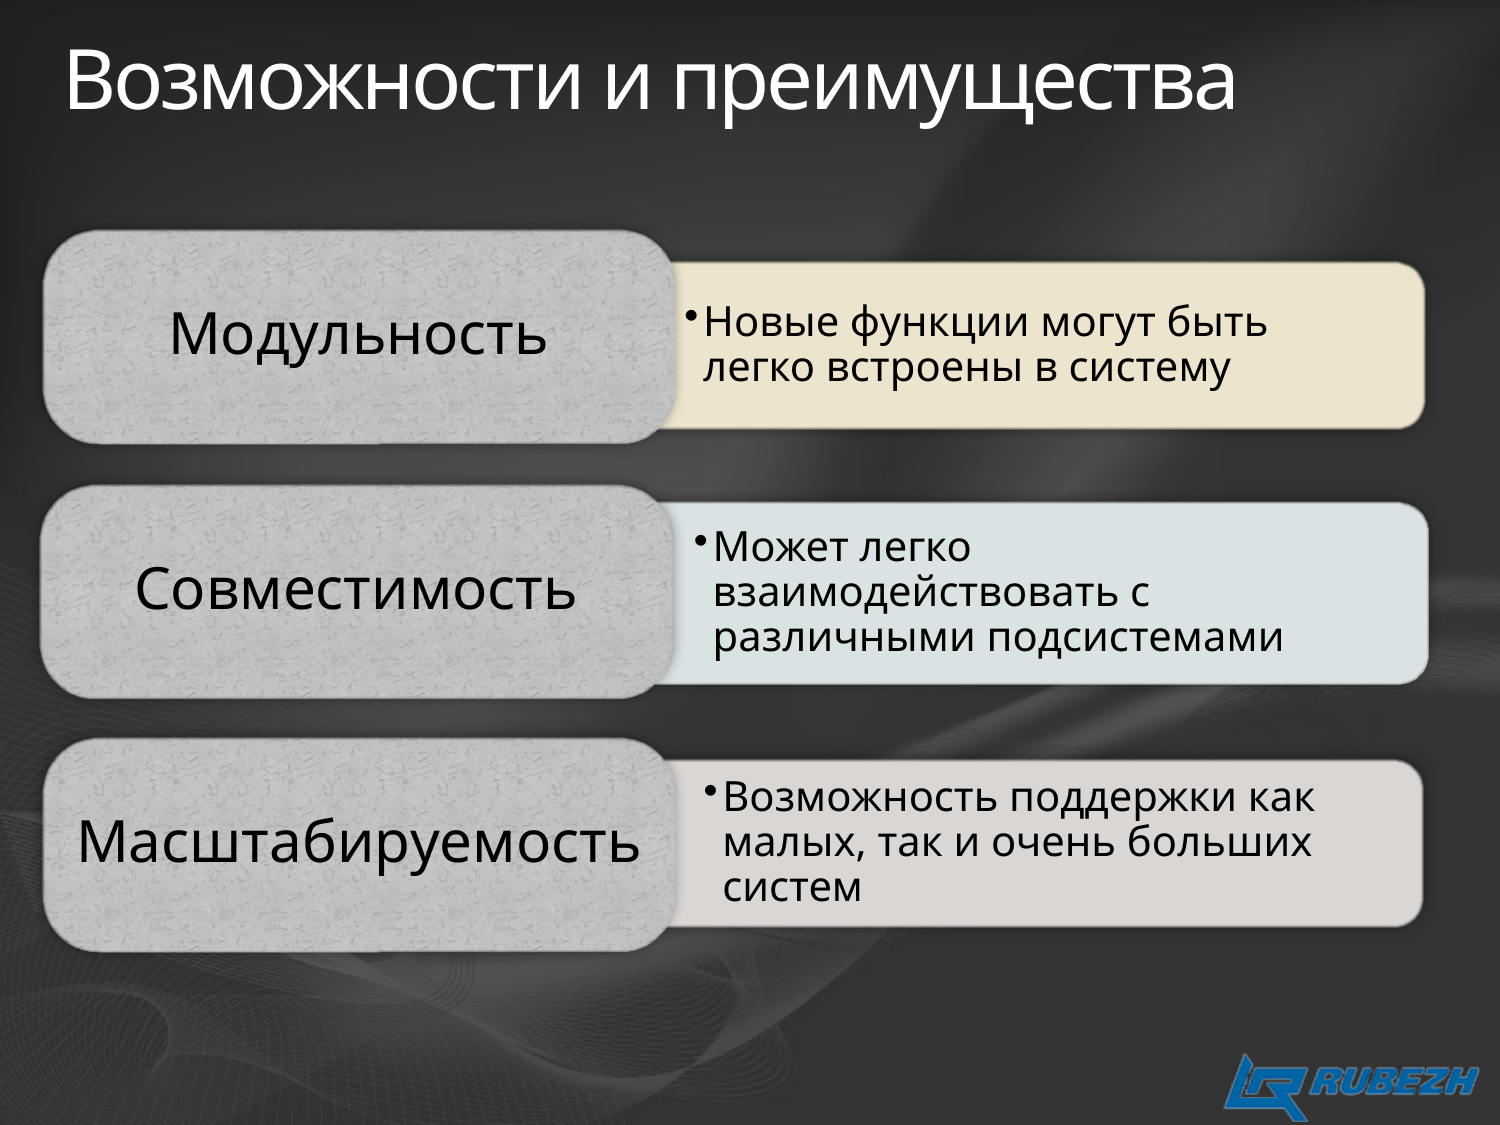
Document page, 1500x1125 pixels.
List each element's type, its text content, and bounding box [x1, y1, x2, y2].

text_box Масштабируемость [46, 741, 660, 951]
title Возможности и преимущества [62, 37, 1438, 129]
text_box Совместимость [43, 488, 648, 699]
text_box Модульность [46, 233, 659, 444]
picture [0, 0, 1500, 1125]
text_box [646, 264, 1423, 427]
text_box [665, 762, 1421, 924]
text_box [655, 504, 1427, 683]
